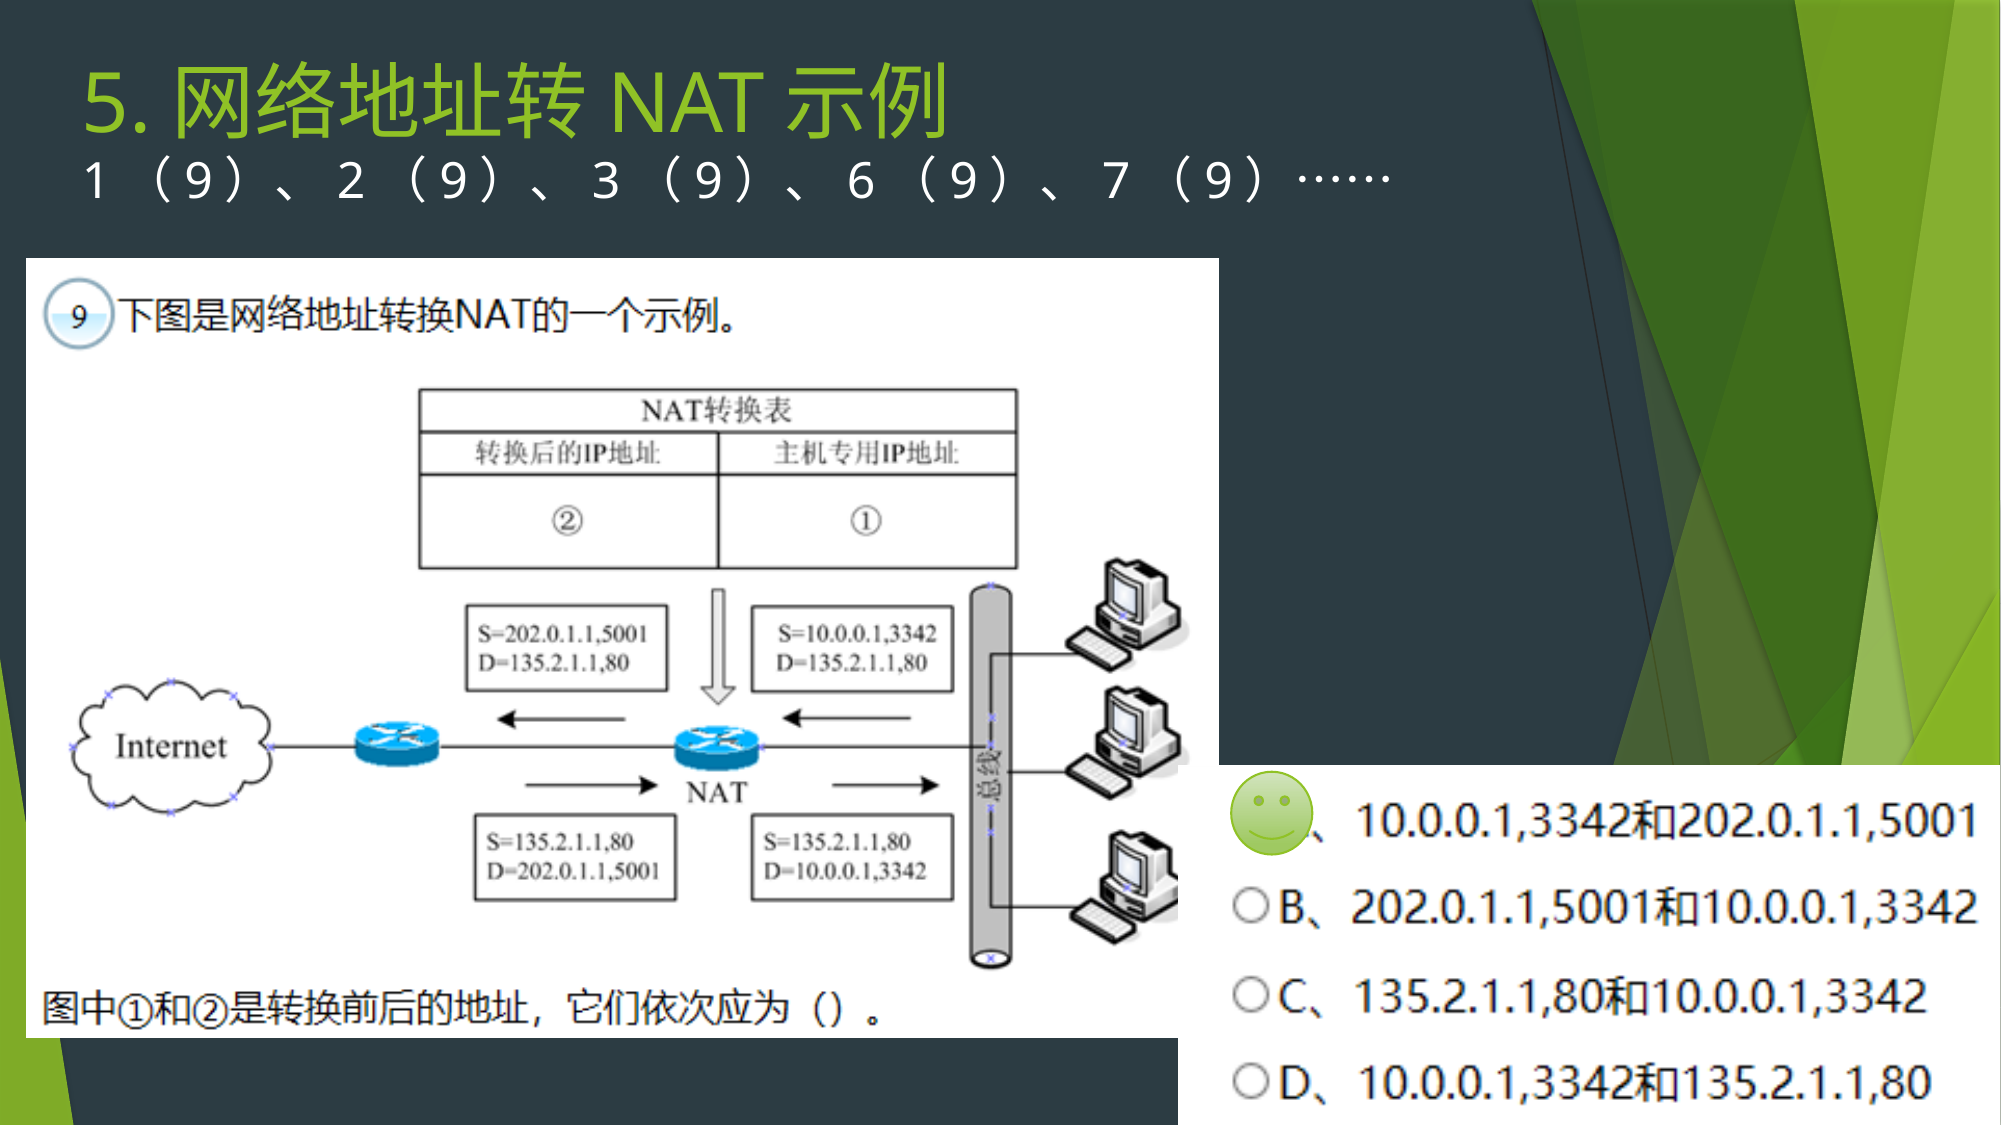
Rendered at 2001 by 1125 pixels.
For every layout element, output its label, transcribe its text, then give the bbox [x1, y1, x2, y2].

title 5.网络地址转NAT示例 1（9）、2（9）、3（9）、6（9）、7（9）…… [66, 41, 1478, 259]
picture [1177, 764, 2000, 1125]
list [25, 257, 1220, 1038]
